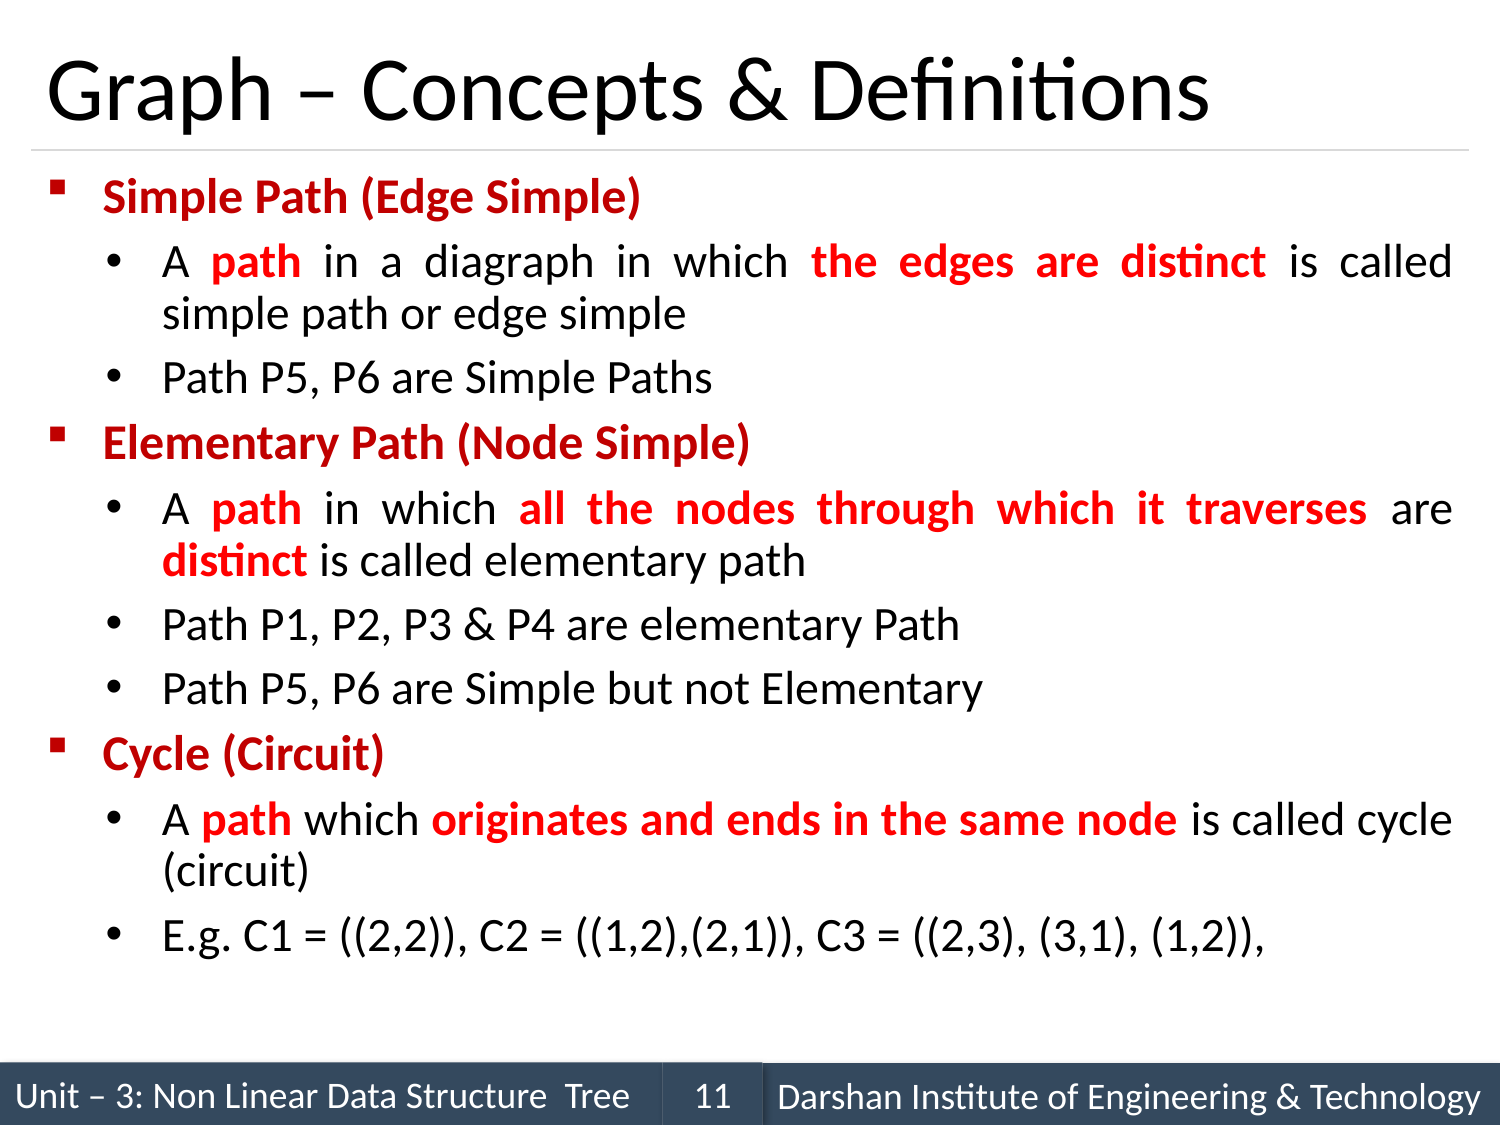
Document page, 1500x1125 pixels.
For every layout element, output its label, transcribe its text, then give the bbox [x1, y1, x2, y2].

title Graph – Concepts & Definitions [31, 17, 1469, 150]
list Simple Path (Edge Simple) A path in a diagraph in which the edges are distinct is called simple path or edge simple Path P5, P6 are Simple Paths Elementary Path (Node Simple) A path in which all the nodes through which it traverses are distinct is called elementary path Path P1, P2, P3 & P4 are elementary Path Path P5, P6 are Simple but not Elementary Cycle (Circuit) A path which originates and ends in the same node is called cycle (circuit) E.g. C1 = ((2,2)), C2 = ((1,2),(2,1)), C3 = ((2,3), (3,1), (1,2)), [31, 162, 1469, 1038]
